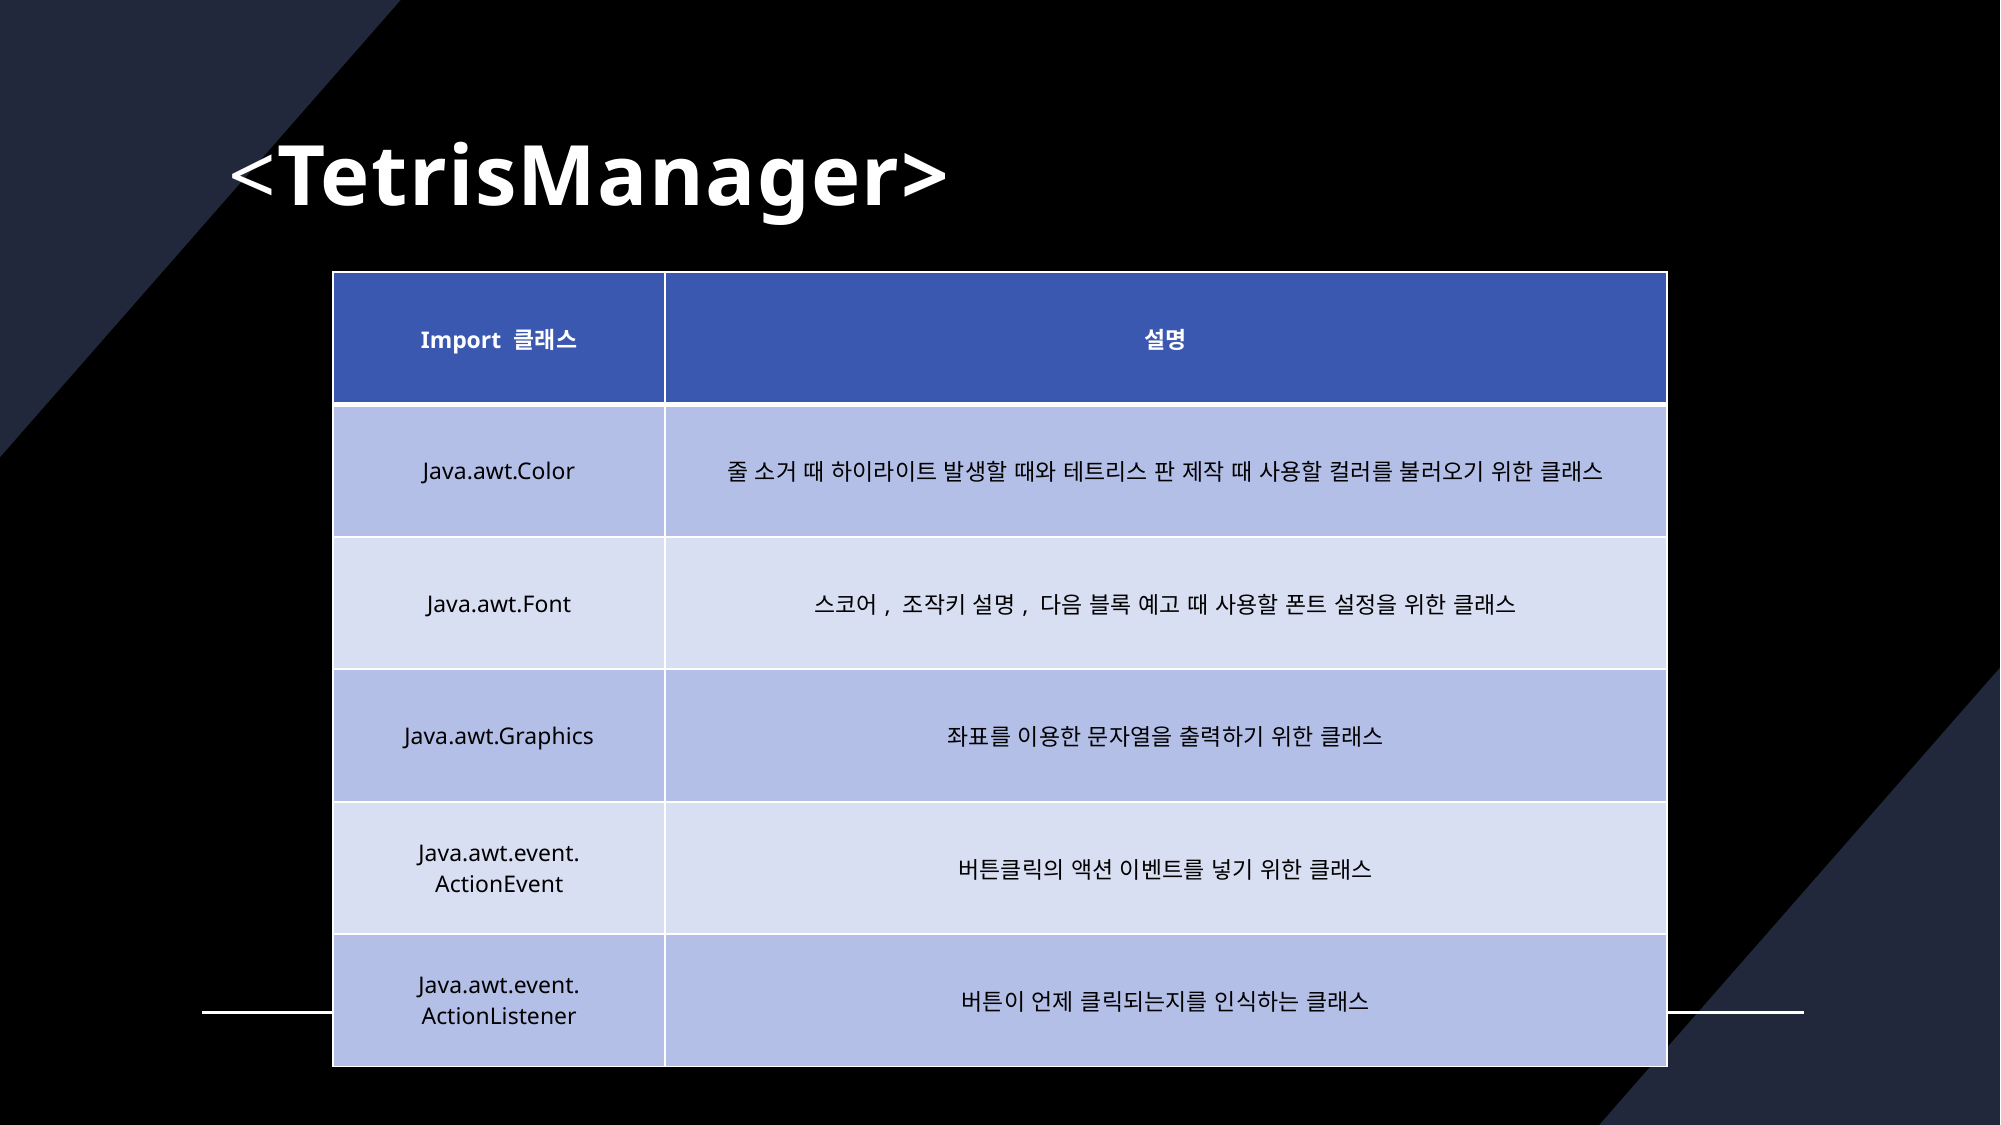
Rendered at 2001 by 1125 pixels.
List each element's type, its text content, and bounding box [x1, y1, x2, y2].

table_cell 버튼이 언제 클릭되는지를 인식하는 클래스 [666, 935, 1666, 1066]
table_cell Java.awt.Graphics [334, 670, 664, 801]
title <TetrisManager> [187, 48, 1813, 273]
table_cell Java.awt.event. ActionEvent [334, 803, 664, 933]
table_cell Java.awt.Font [334, 538, 664, 668]
table_cell 좌표를 이용한 문자열을 출력하기 위한 클래스 [666, 670, 1666, 801]
table_cell Java.awt.event. ActionListener [334, 935, 664, 1066]
table_header Import 클래스 [334, 273, 664, 402]
table_cell Java.awt.Color [334, 407, 664, 536]
table_cell 줄 소거 때 하이라이트 발생할 때와 테트리스 판 제작 때 사용할 컬러를 불러오기 위한 클래스 [666, 407, 1666, 536]
table_cell 버튼클릭의 액션 이벤트를 넣기 위한 클래스 [666, 803, 1666, 933]
table_cell 스코어, 조작키 설명, 다음 블록 예고 때 사용할 폰트 설정을 위한 클래스 [666, 538, 1666, 668]
table_header 설명 [666, 273, 1666, 402]
